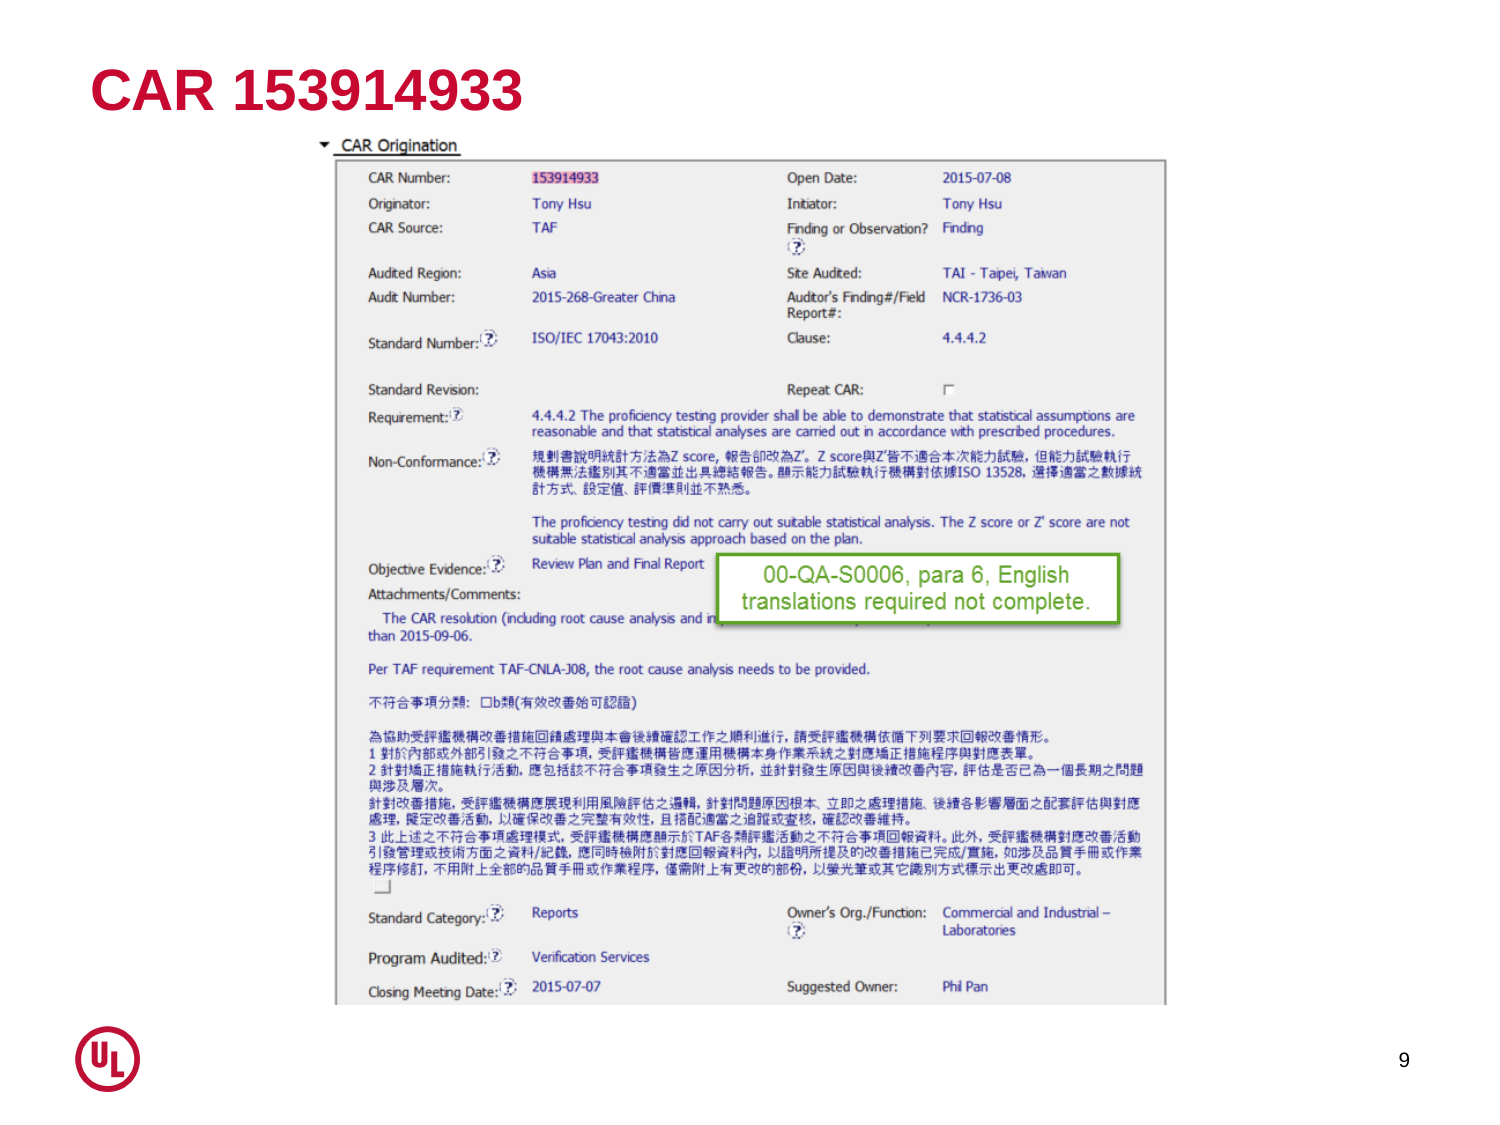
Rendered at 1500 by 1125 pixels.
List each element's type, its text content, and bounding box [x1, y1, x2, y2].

title CAR 153914933 [74, 44, 619, 118]
slide_number 9 [1319, 1029, 1425, 1090]
picture [75, 1026, 140, 1092]
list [315, 133, 1185, 1006]
